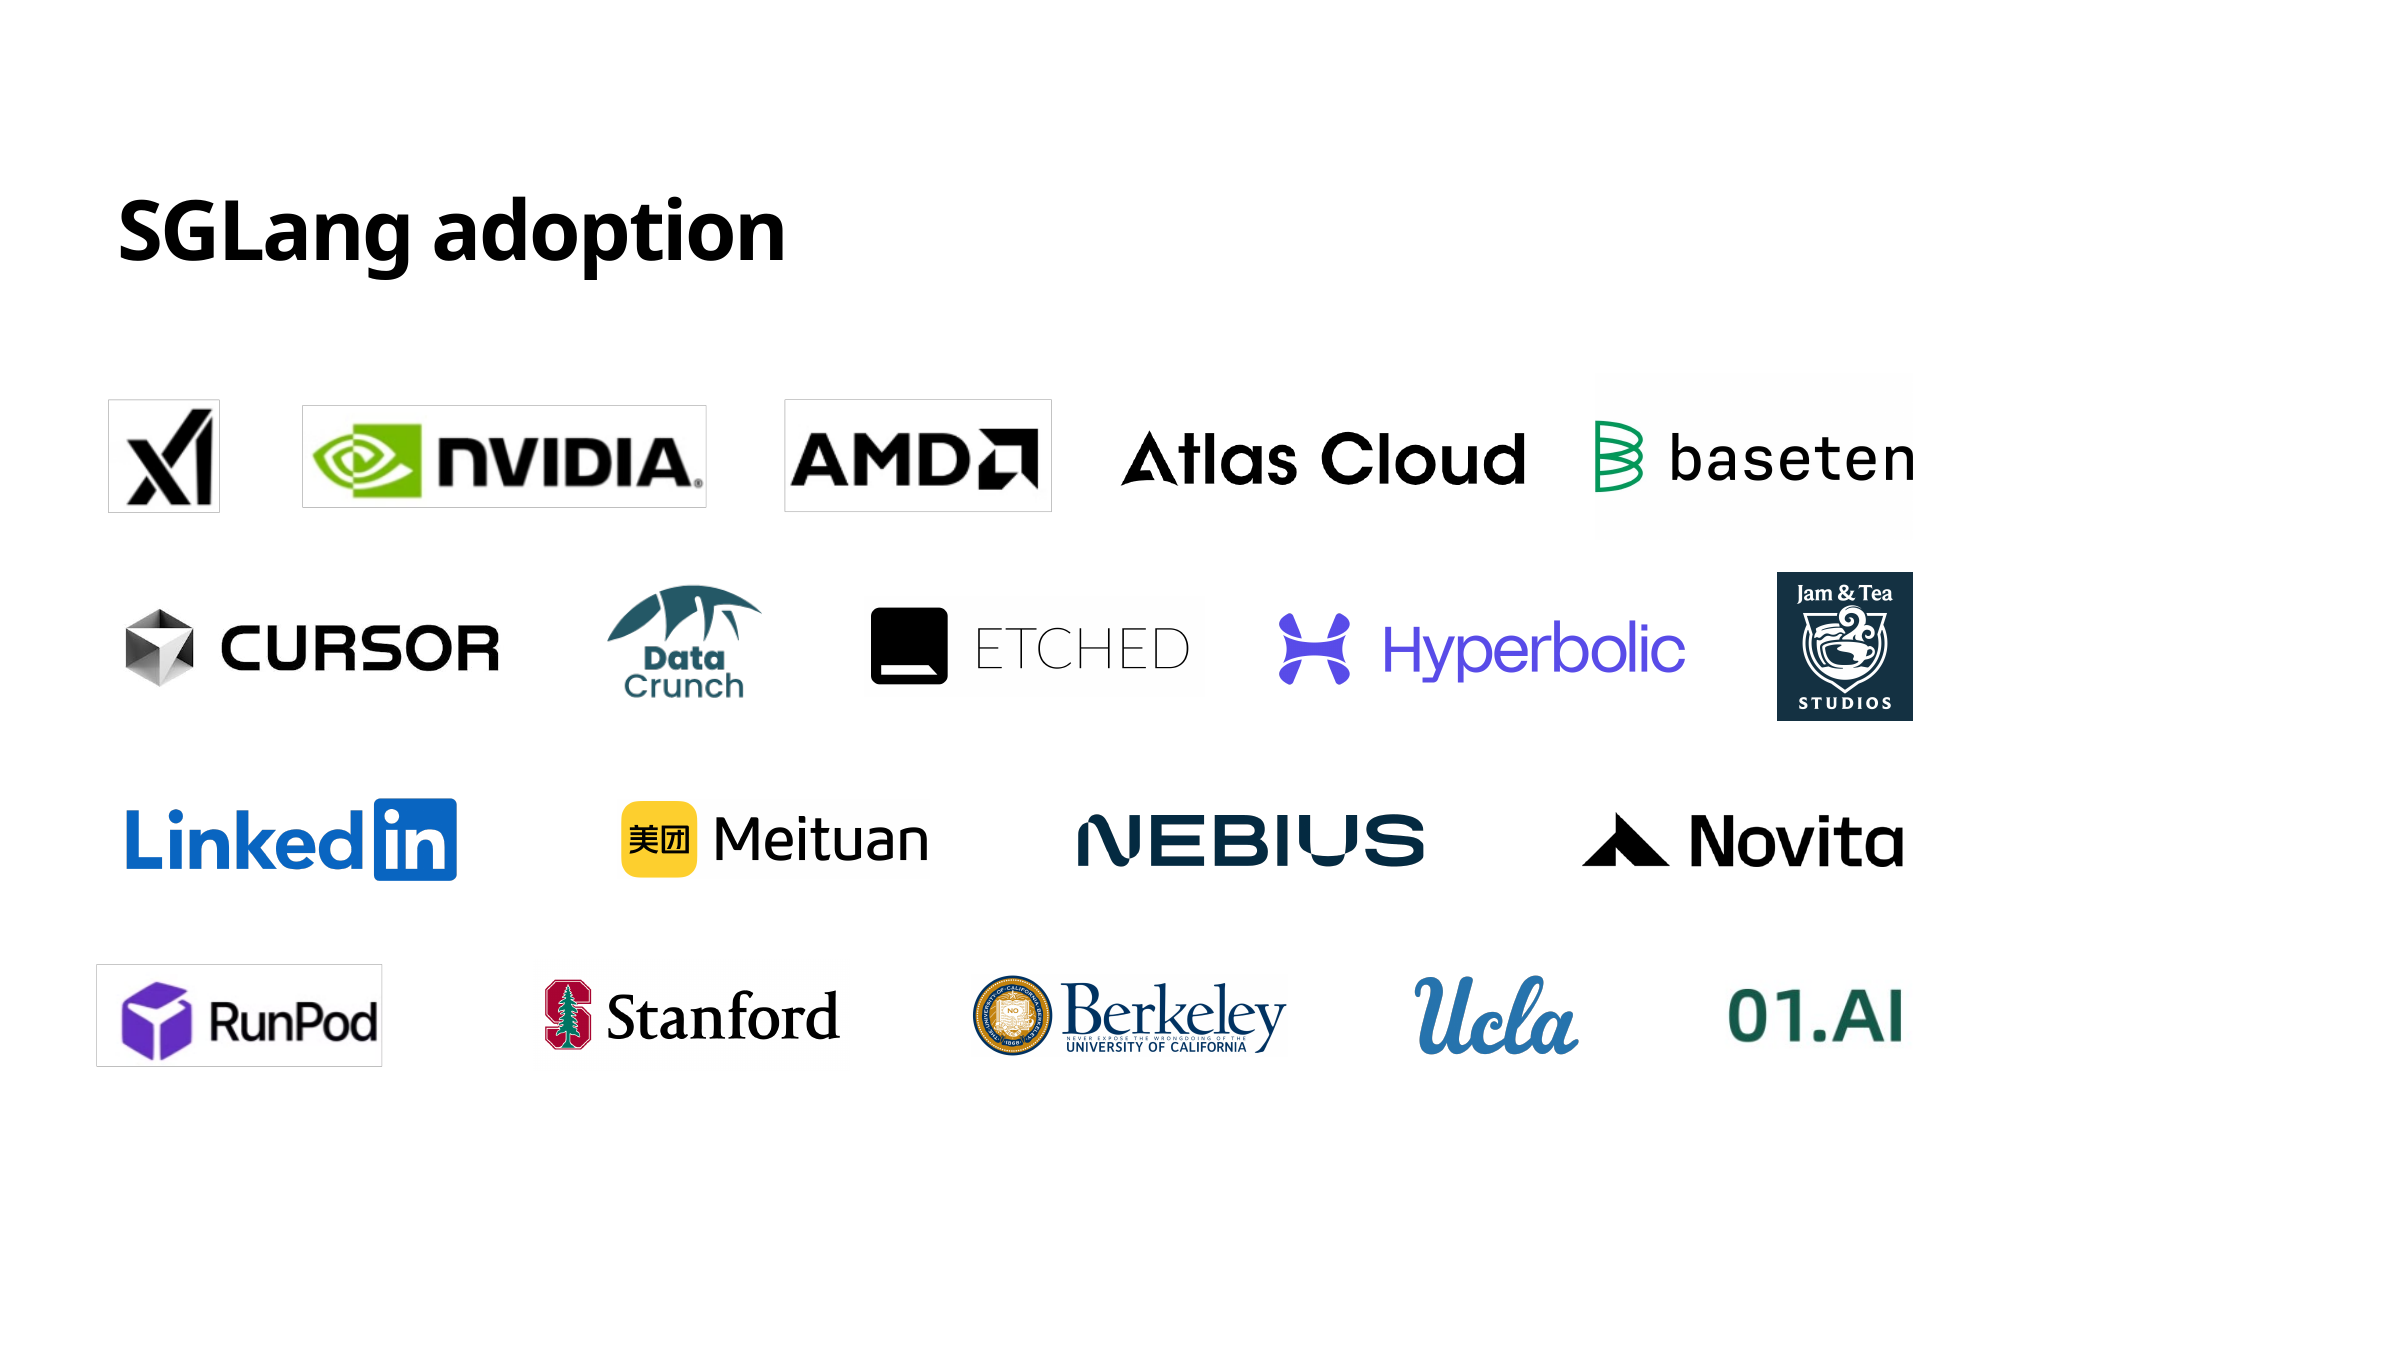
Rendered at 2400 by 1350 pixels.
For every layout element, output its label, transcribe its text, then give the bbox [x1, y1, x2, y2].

picture [80, 599, 543, 694]
picture [1414, 975, 1579, 1055]
text_box SGLang adoption [117, 172, 1811, 278]
picture [71, 382, 257, 531]
picture [1097, 410, 1558, 506]
picture [748, 382, 1089, 530]
picture [1777, 572, 1913, 721]
picture [617, 799, 930, 879]
picture [1709, 964, 1920, 1066]
picture [1569, 802, 1920, 877]
picture [124, 795, 459, 883]
picture [864, 596, 1205, 697]
picture [1077, 787, 1424, 896]
picture [63, 947, 416, 1083]
picture [606, 568, 763, 725]
picture [269, 389, 740, 524]
picture [1260, 599, 1703, 699]
picture [971, 974, 1288, 1057]
picture [533, 959, 850, 1071]
picture [1595, 373, 1913, 540]
